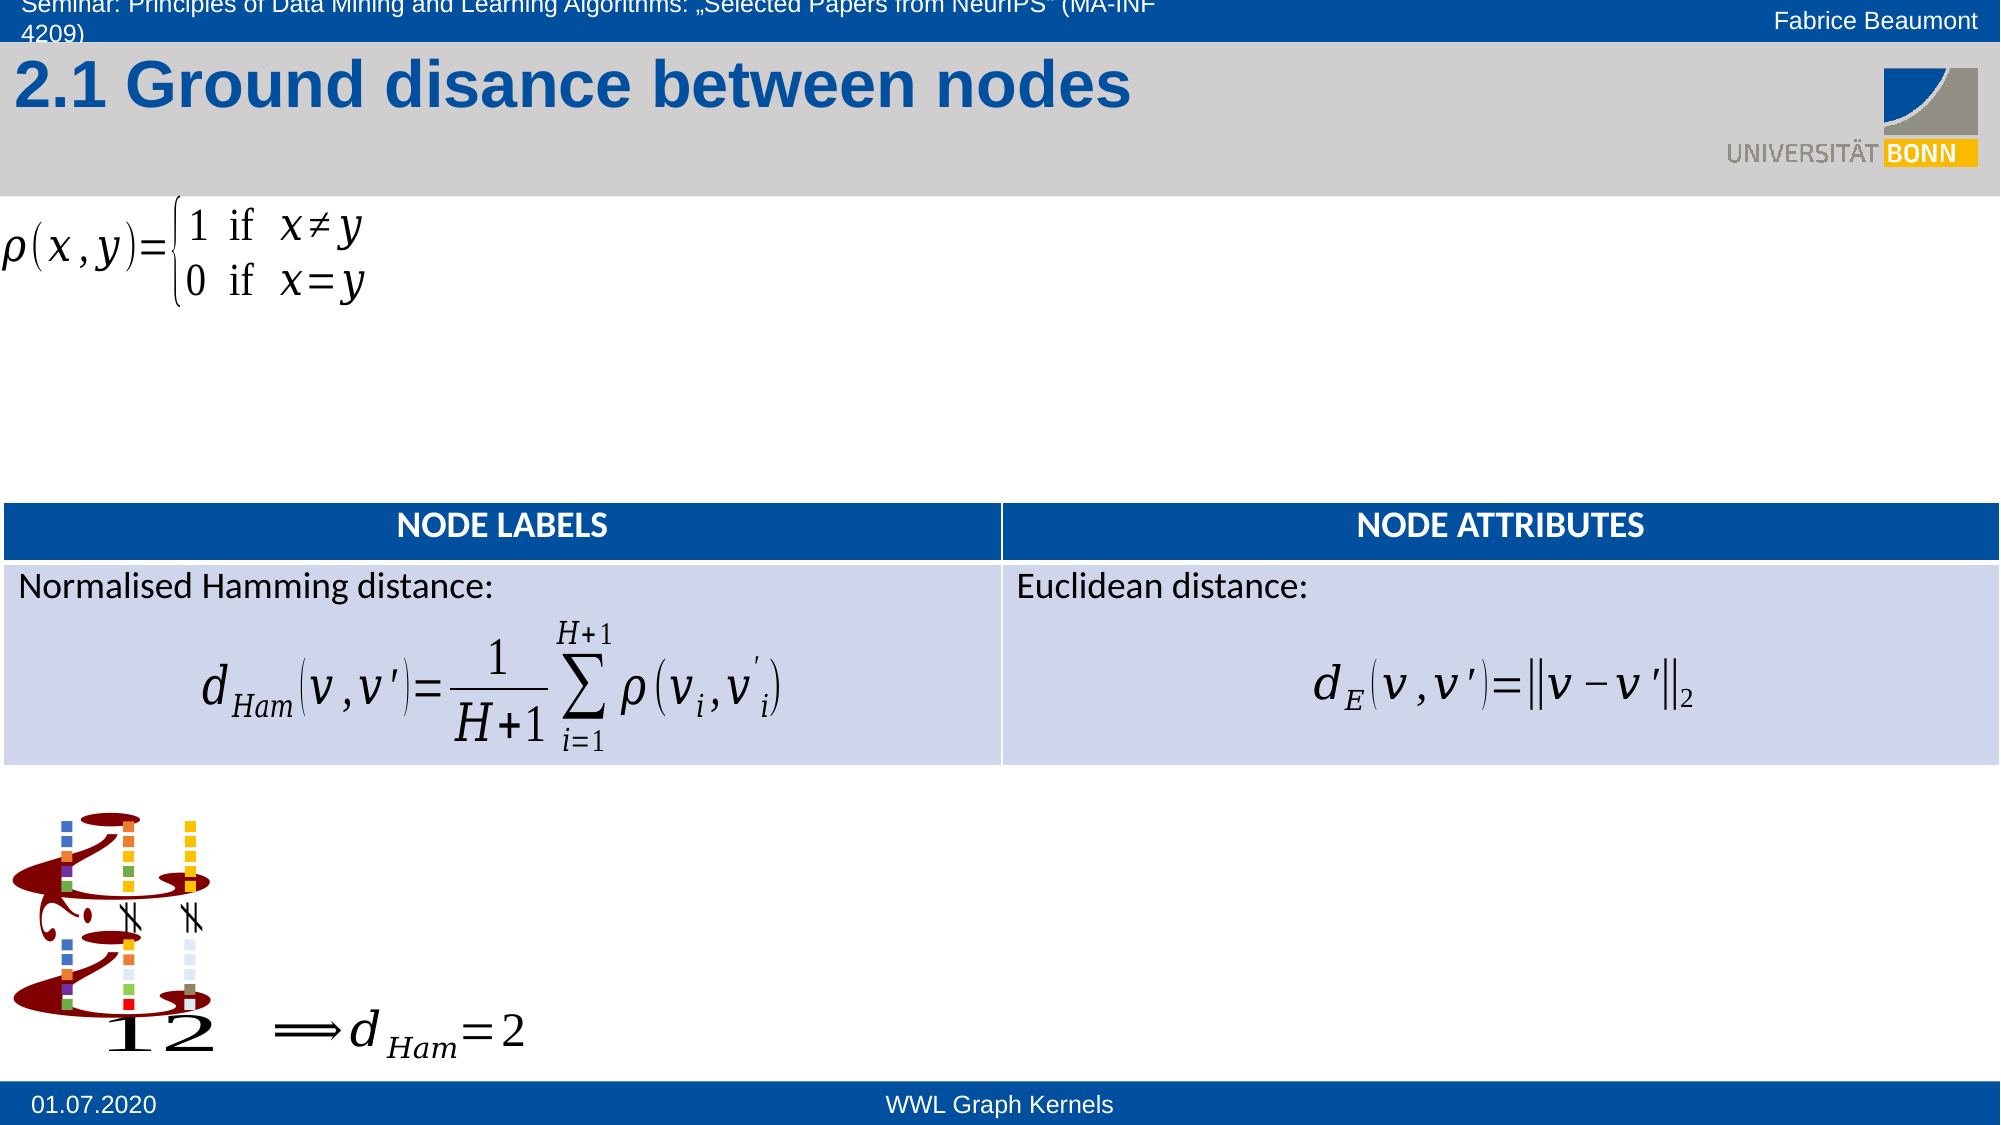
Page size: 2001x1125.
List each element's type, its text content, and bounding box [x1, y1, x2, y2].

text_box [0, 805, 249, 1065]
table_cell Euclidean distance: [1003, 565, 1999, 765]
text_box [1051, 535, 1177, 687]
text_box [262, 535, 336, 687]
picture [1725, 44, 1978, 187]
list 2.1 Ground disance between nodes [0, 42, 1725, 195]
table_header NODE ATTRIBUTES [1003, 503, 1999, 560]
table_cell Normalised Hamming distance: [4, 565, 1001, 765]
table_header NODE LABELS [4, 503, 1001, 560]
